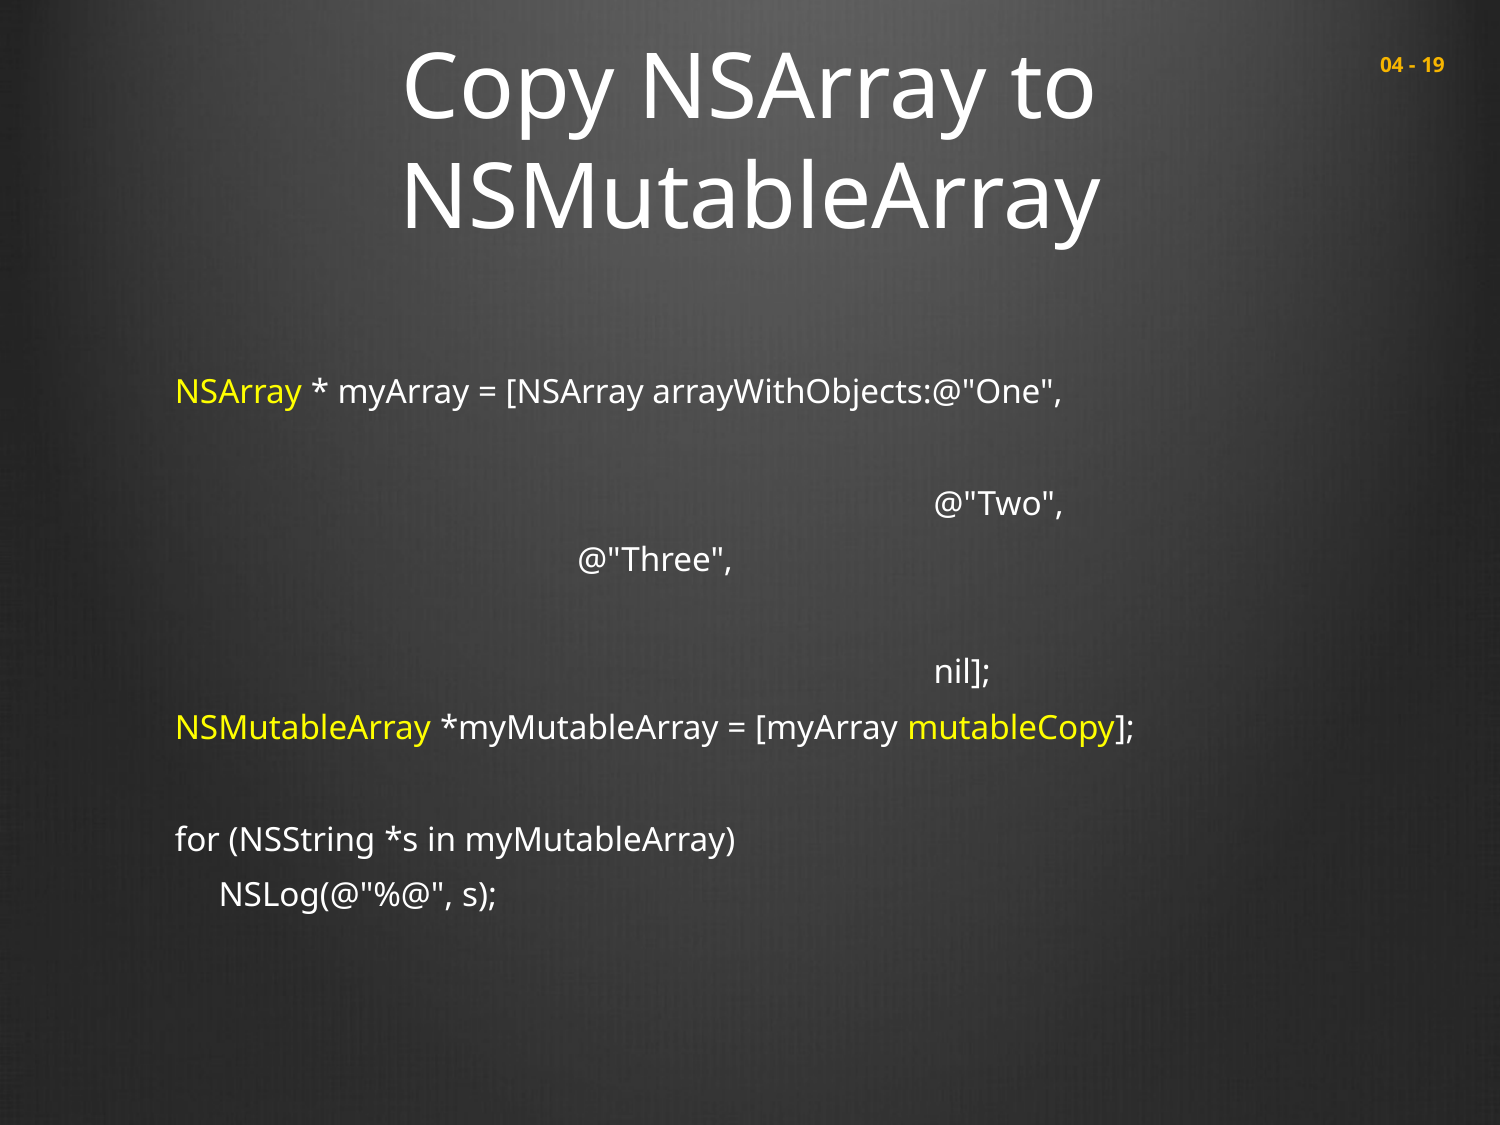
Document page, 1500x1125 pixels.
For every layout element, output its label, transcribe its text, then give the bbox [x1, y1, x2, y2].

text_box NSArray * myArray = [NSArray arrayWithObjects:@"One", @"Two", @"Three", nil]; NSMutableArray *myMutableArray = [myArray mutableCopy]; for (NSString *s in myMutableArray) NSLog(@"%@", s); [160, 347, 1337, 1033]
text_box 04 - 19 [1306, 43, 1460, 86]
title Copy NSArray to NSMutableArray [112, 19, 1388, 255]
